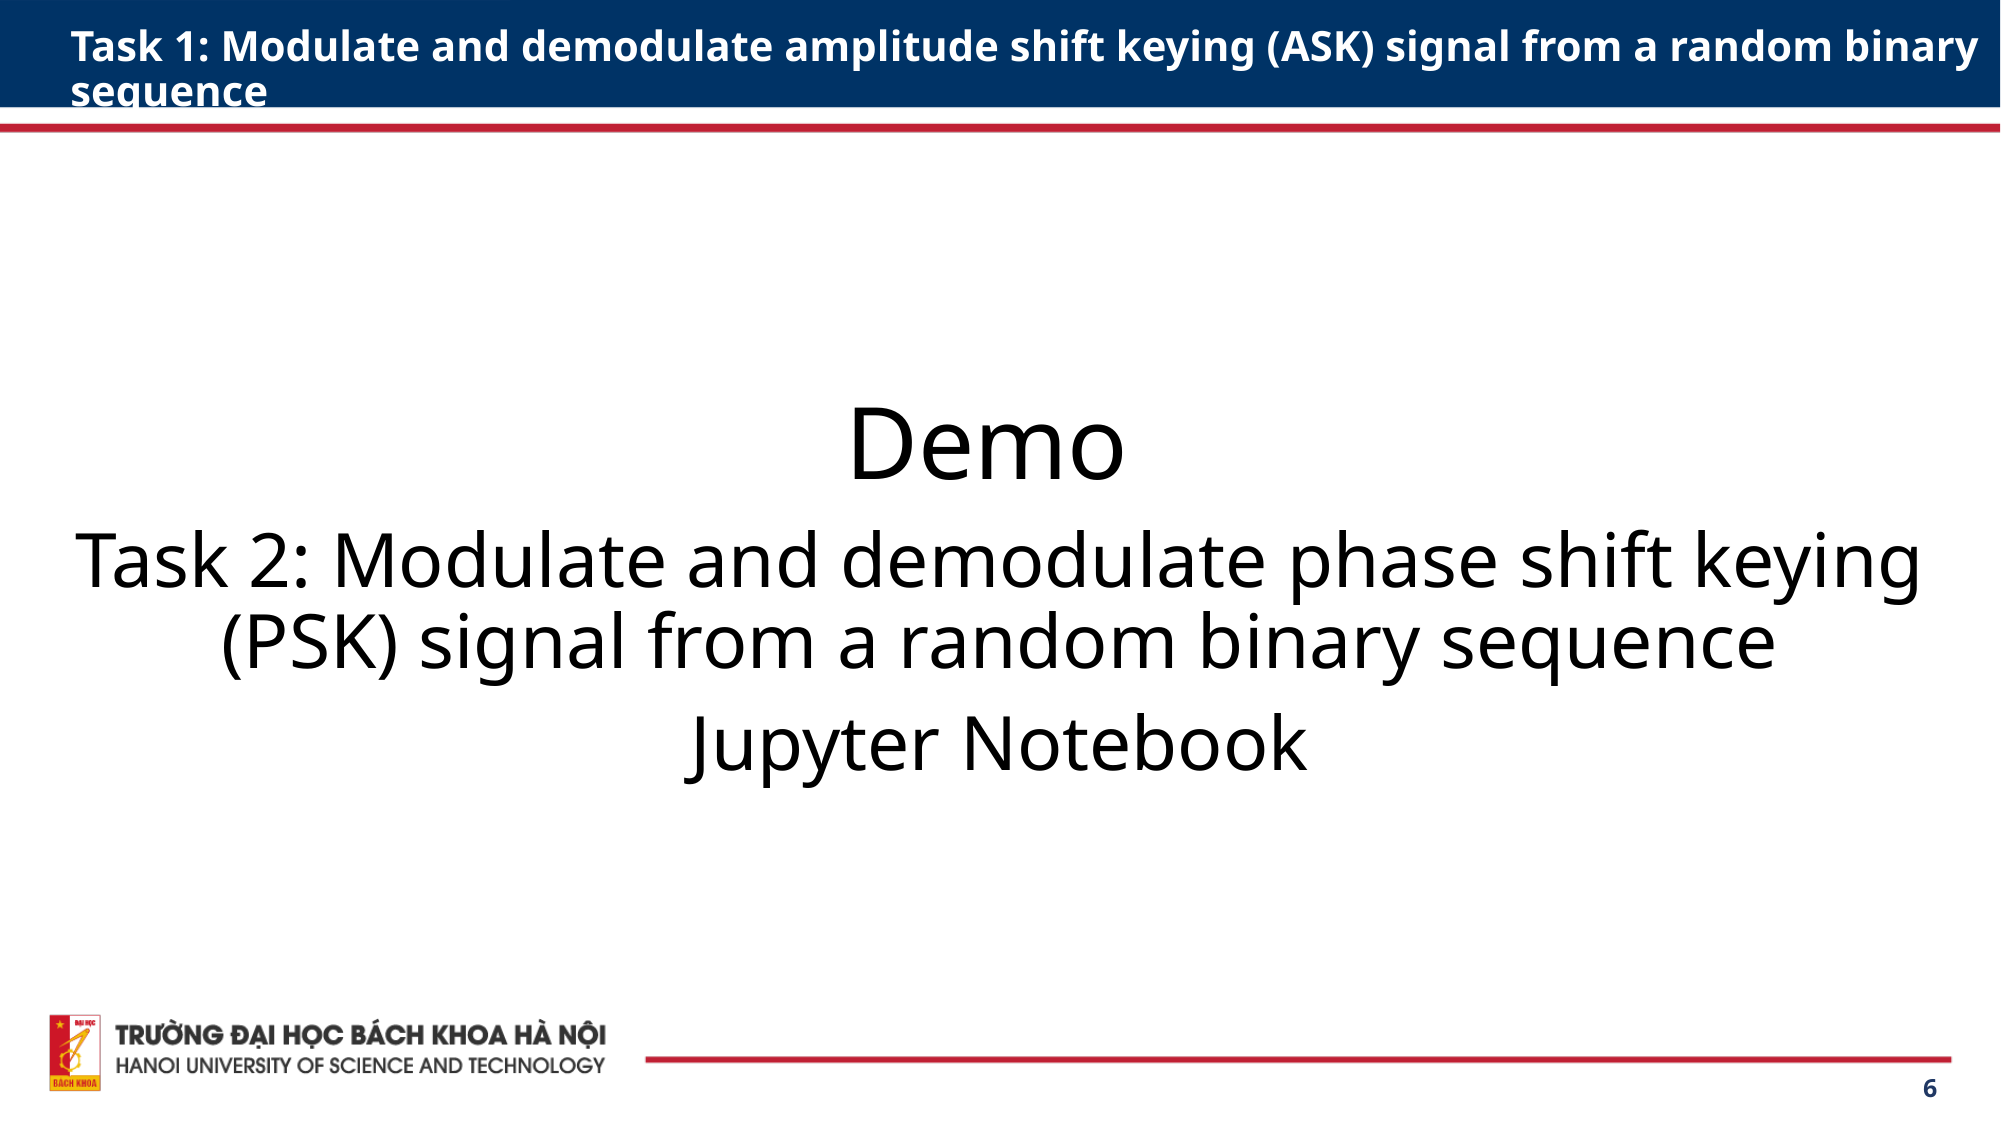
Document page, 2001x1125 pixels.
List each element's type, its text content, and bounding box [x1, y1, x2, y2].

slide_number 6 [1502, 1065, 1953, 1125]
list Demo Task 2: Modulate and demodulate phase shift keying (PSK) signal from a random binary sequence Jupyter Notebook [55, 173, 1945, 979]
picture [0, 0, 2001, 1125]
title Task 1: Modulate and demodulate amplitude shift keying (ASK) signal from a random binary sequence [55, 18, 2000, 90]
